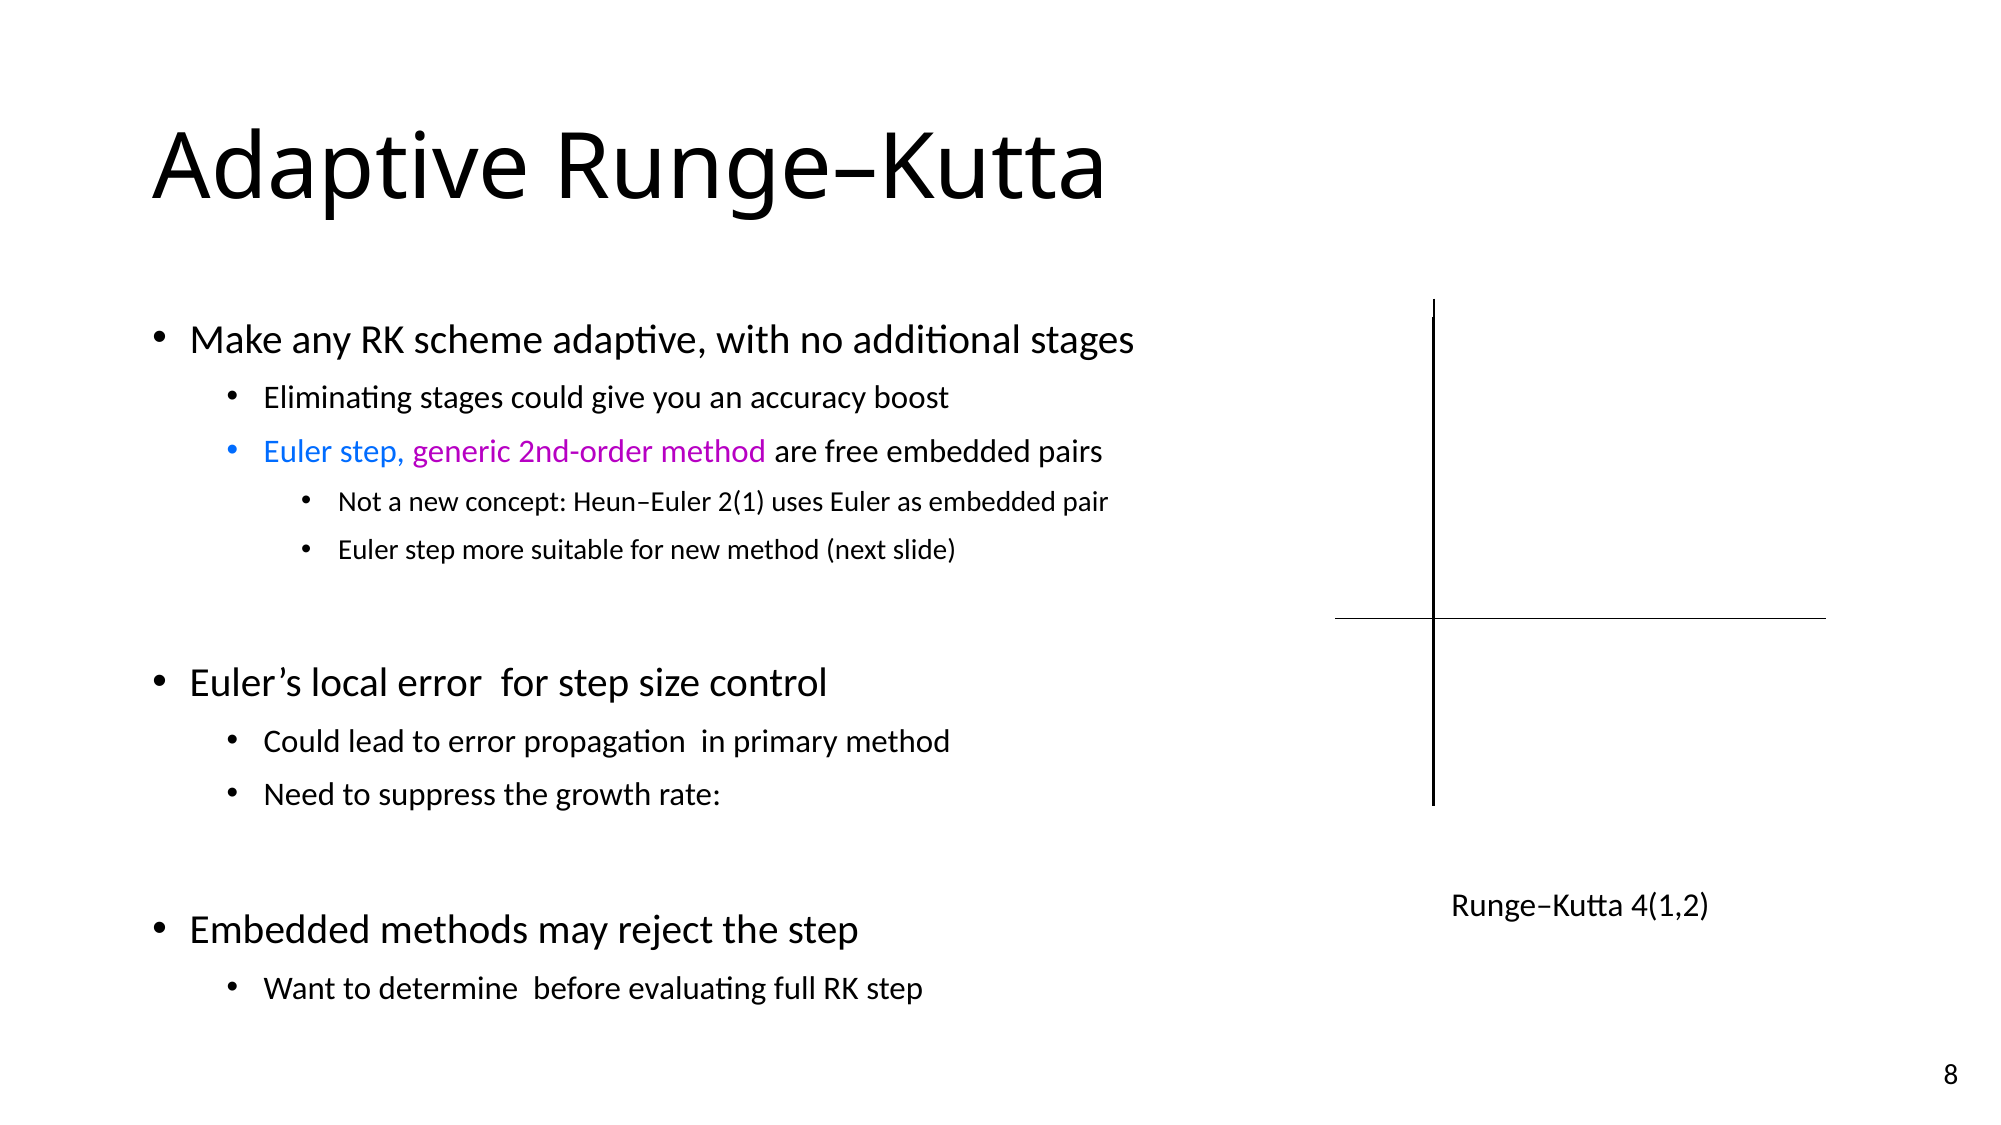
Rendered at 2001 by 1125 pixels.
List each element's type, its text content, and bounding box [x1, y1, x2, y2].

slide_number 8 [1862, 1042, 1974, 1103]
title Adaptive Runge–Kutta [137, 59, 1863, 278]
text_box Runge–Kutta 4(1,2) [1420, 876, 1741, 931]
